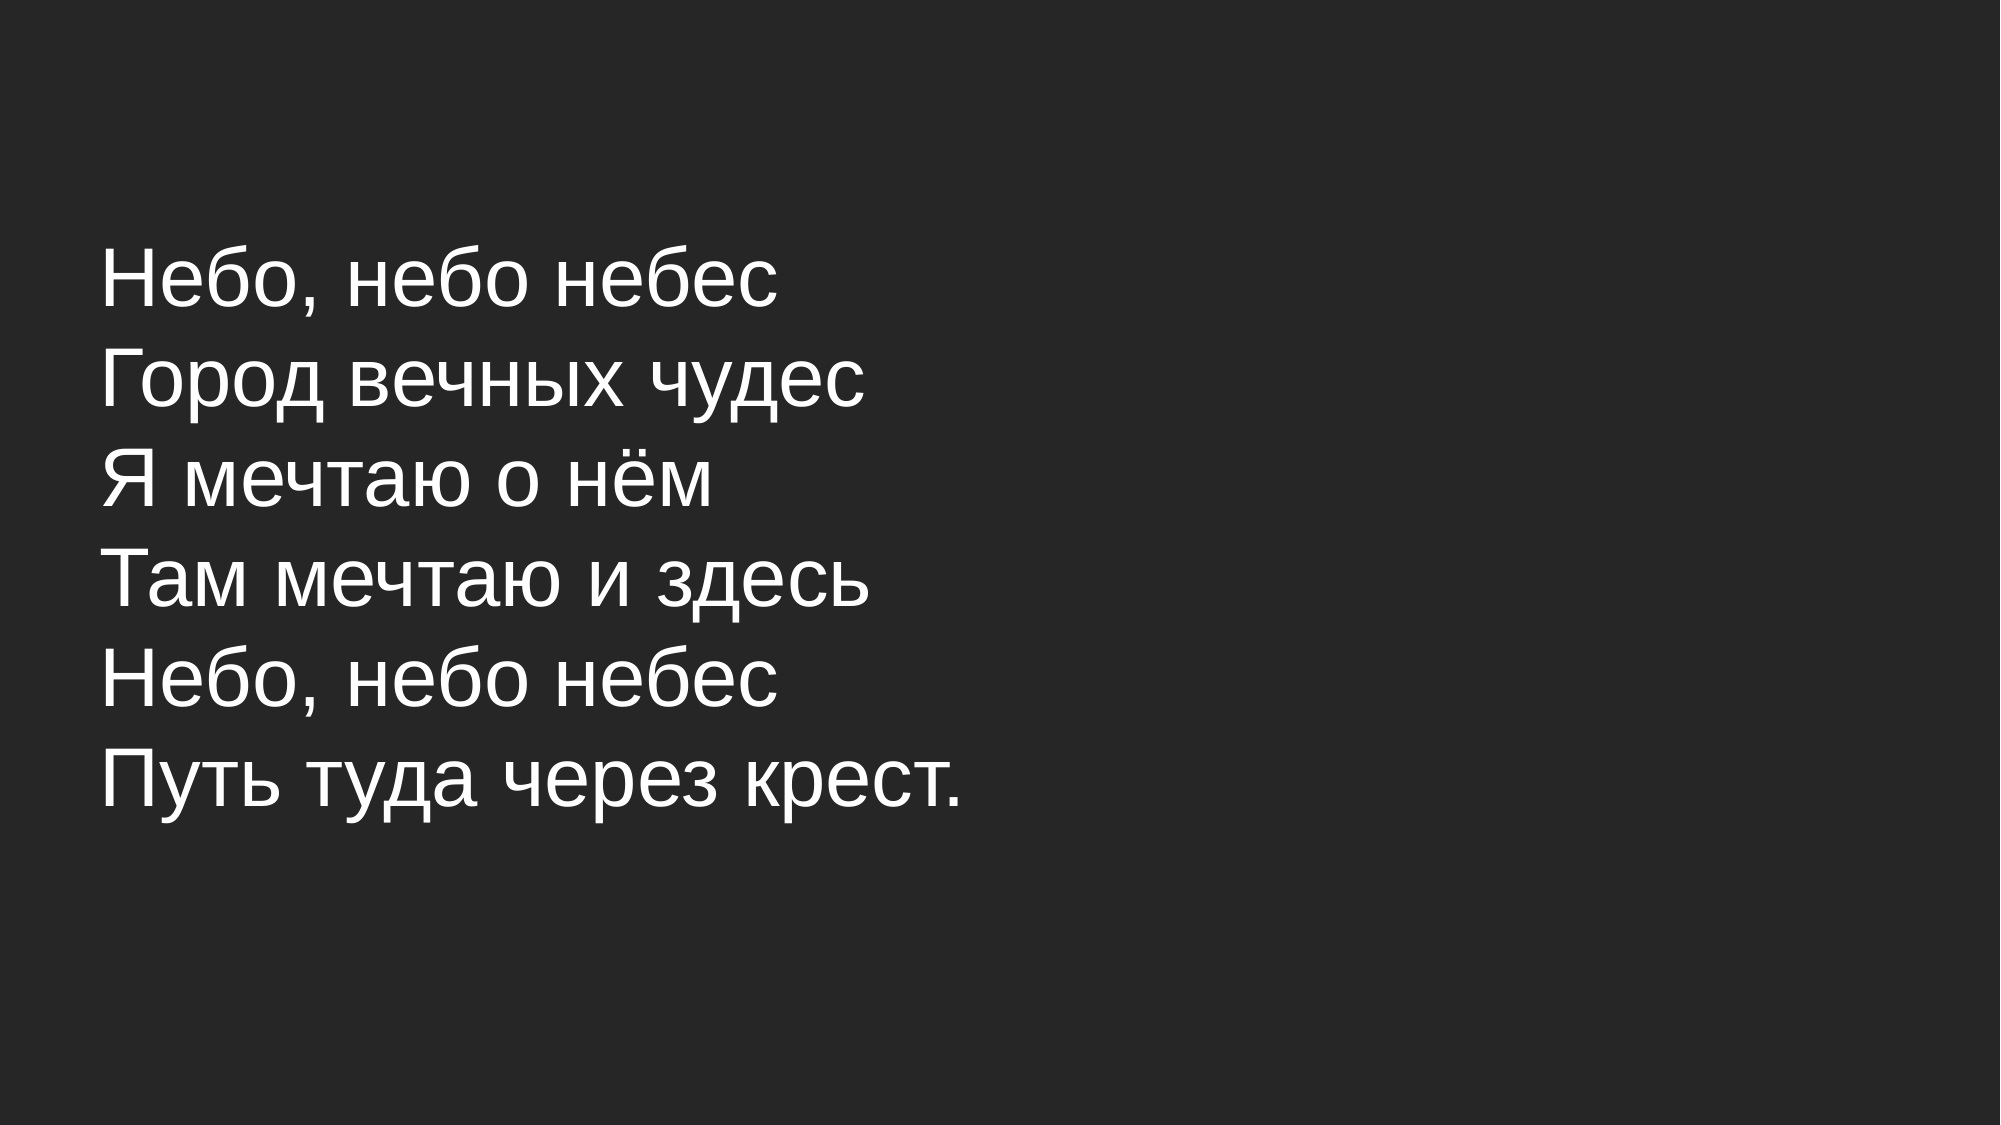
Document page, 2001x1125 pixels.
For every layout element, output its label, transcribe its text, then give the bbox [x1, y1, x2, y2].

text_box Небо, небо небес Город вечных чудес Я мечтаю о нём Там мечтаю и здесь Небо, небо небес Путь туда через крест. [84, 19, 1979, 1026]
